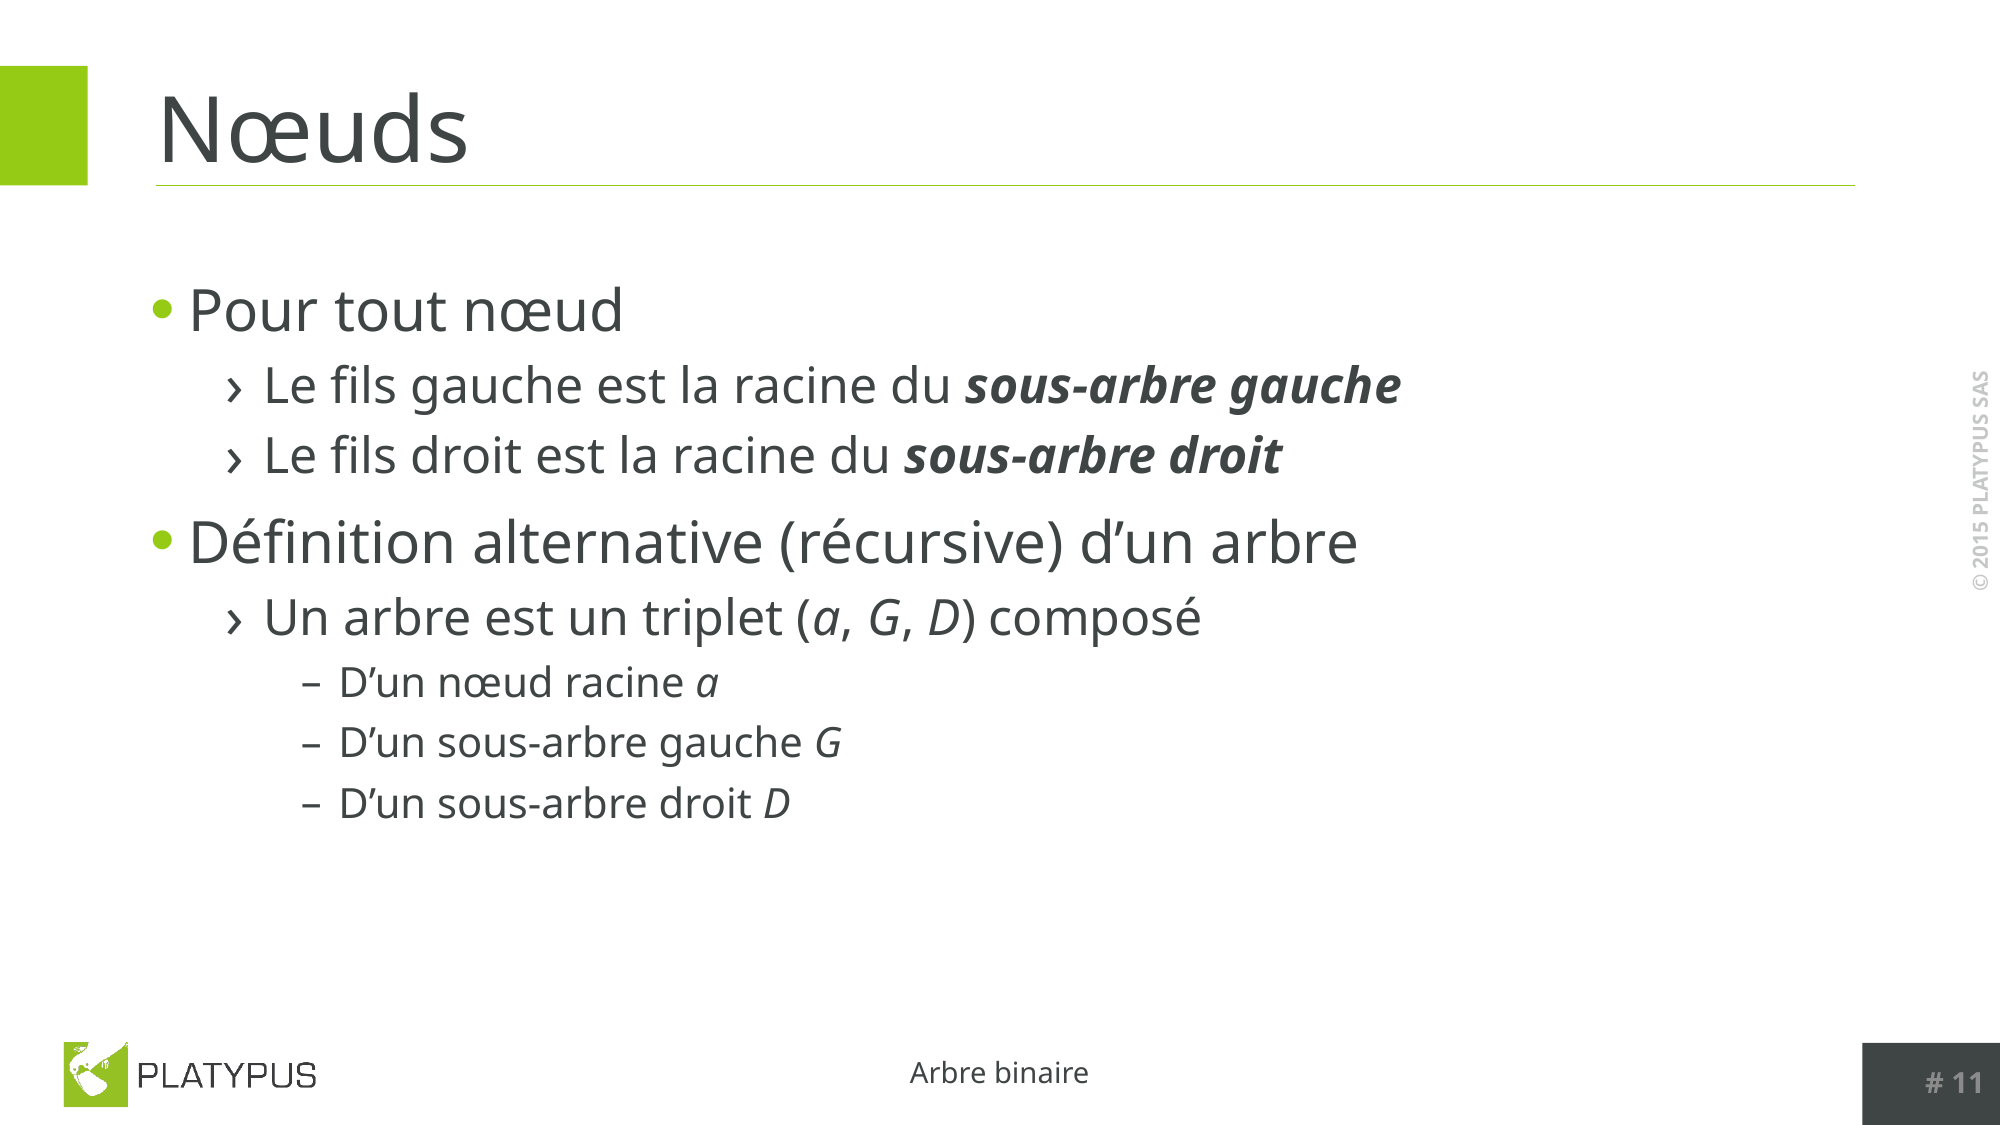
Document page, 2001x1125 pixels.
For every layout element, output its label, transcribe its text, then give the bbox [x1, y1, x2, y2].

list Pour tout nœud Le fils gauche est la racine du sous-arbre gauche Le fils droit est la racine du sous-arbre droit Définition alternative (récursive) d’un arbre Un arbre est un triplet (a, G, D) composé D’un nœud racine a D’un sous-arbre gauche G D’un sous-arbre droit D [135, 265, 1861, 980]
list Arbre binaire [639, 1051, 1361, 1088]
slide_number # 11 [1862, 1042, 2000, 1125]
title Nœuds [141, 23, 1867, 242]
picture [59, 1035, 322, 1110]
